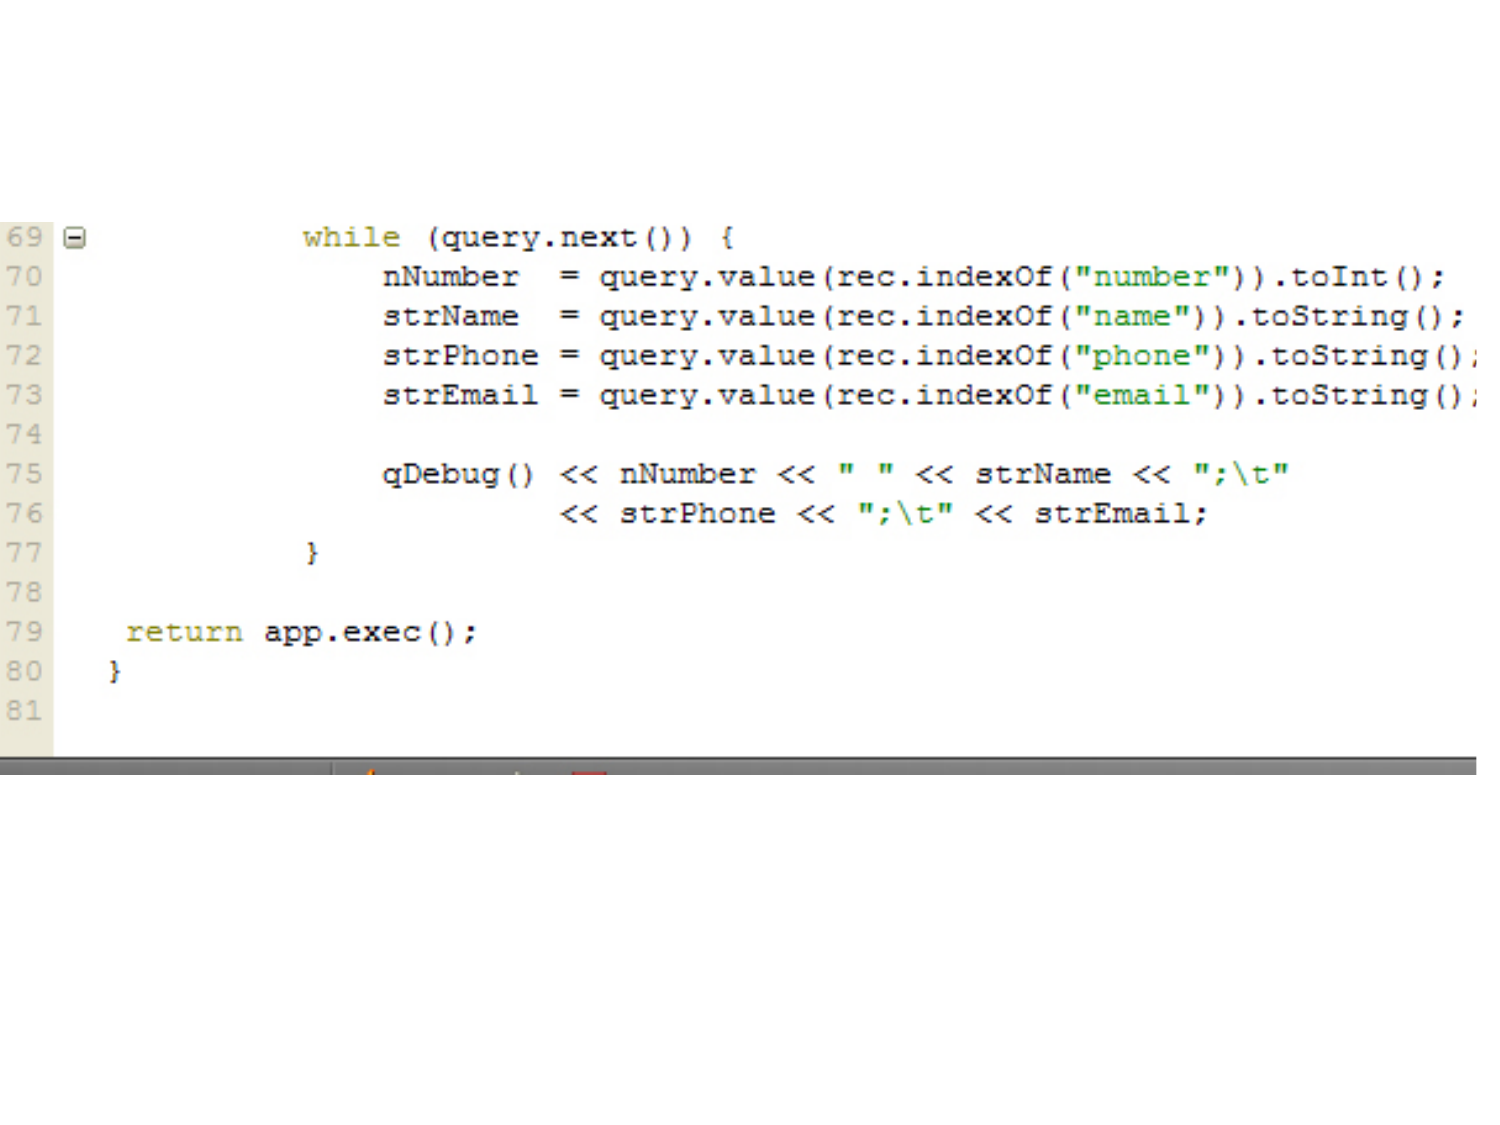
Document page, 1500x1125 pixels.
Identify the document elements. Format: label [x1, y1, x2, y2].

picture [0, 222, 1477, 776]
